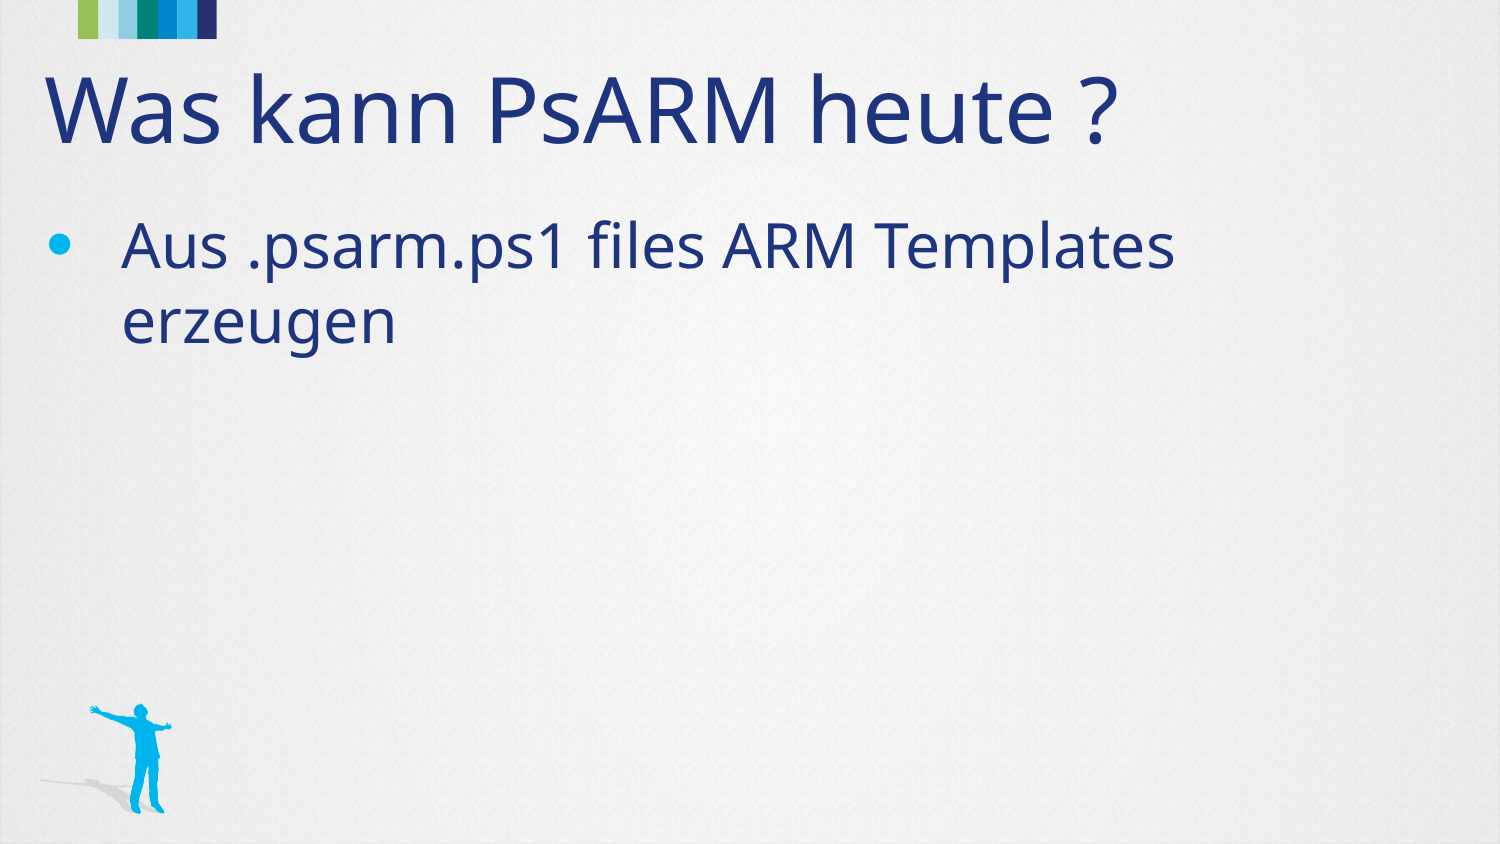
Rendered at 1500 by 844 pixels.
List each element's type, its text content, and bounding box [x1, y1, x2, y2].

list Aus .psarm.ps1 files ARM Templates erzeugen [29, 198, 1424, 682]
title Was kann PsARM heute ? [29, 44, 1424, 185]
picture [0, 0, 1500, 844]
